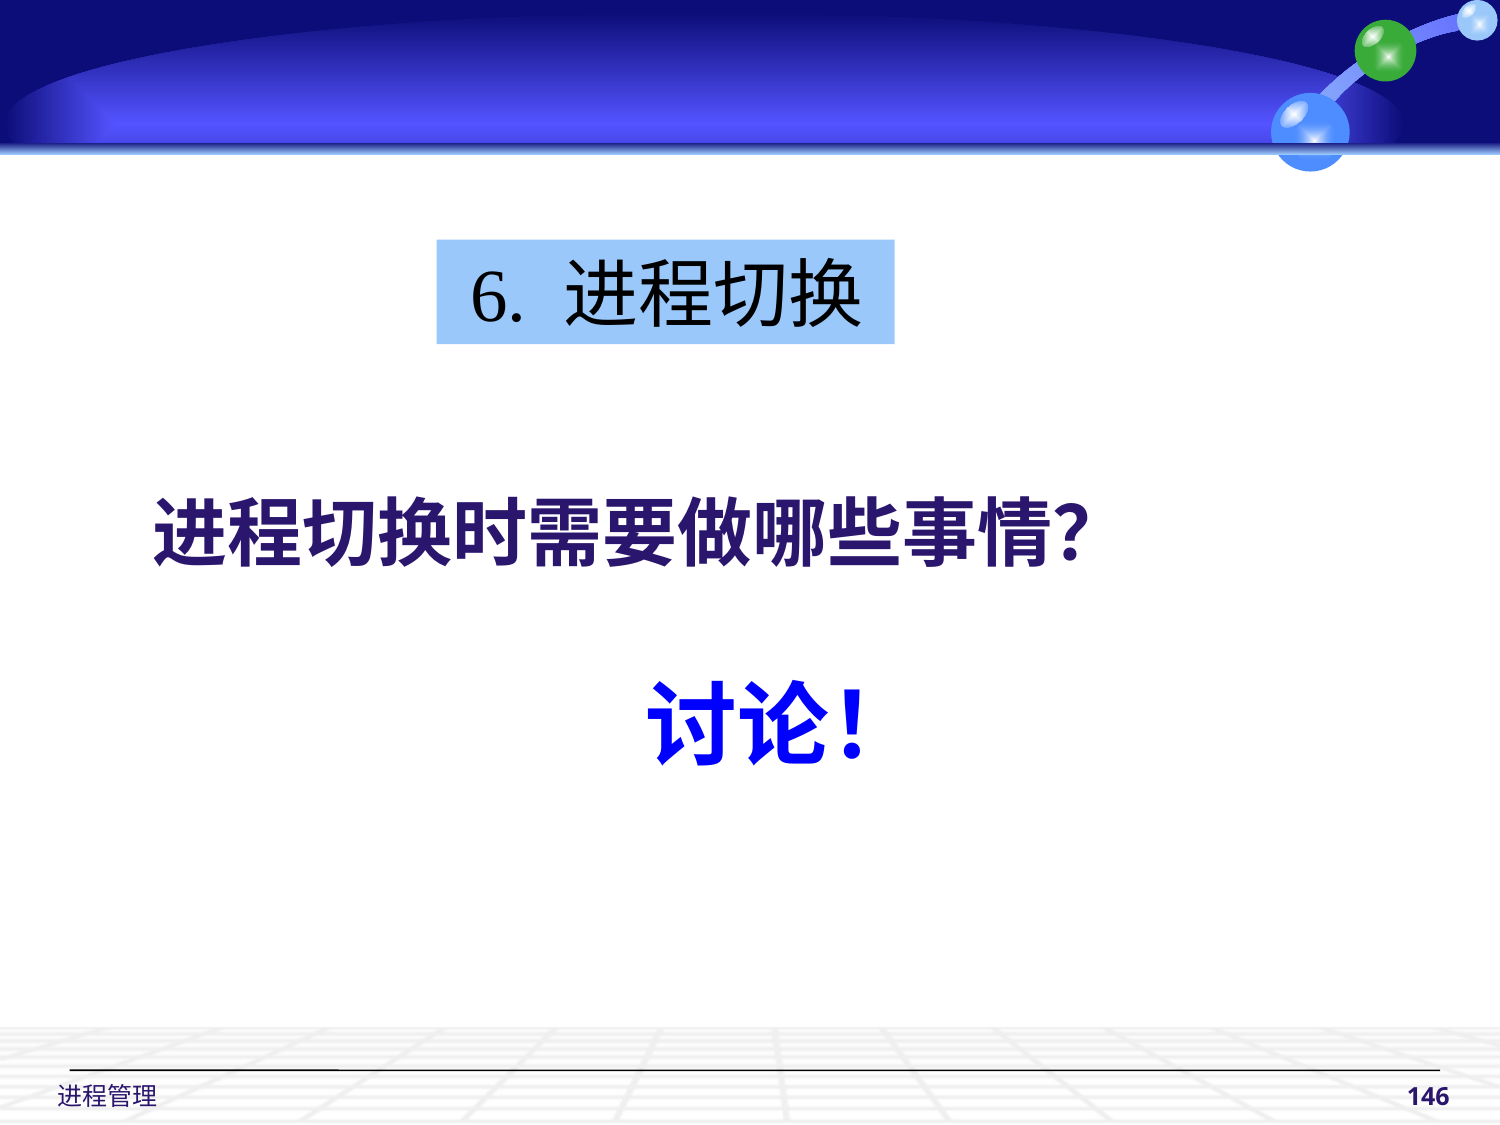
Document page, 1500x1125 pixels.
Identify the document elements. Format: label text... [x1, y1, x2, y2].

footer 146 [989, 1072, 1465, 1124]
slide_number 进程管理 [20, 1072, 434, 1124]
text_box 进程切换时需要做哪些事情？ 讨论！ [137, 477, 1410, 784]
picture [0, 1028, 1500, 1125]
text_box 6. 进程切换 [436, 239, 895, 345]
